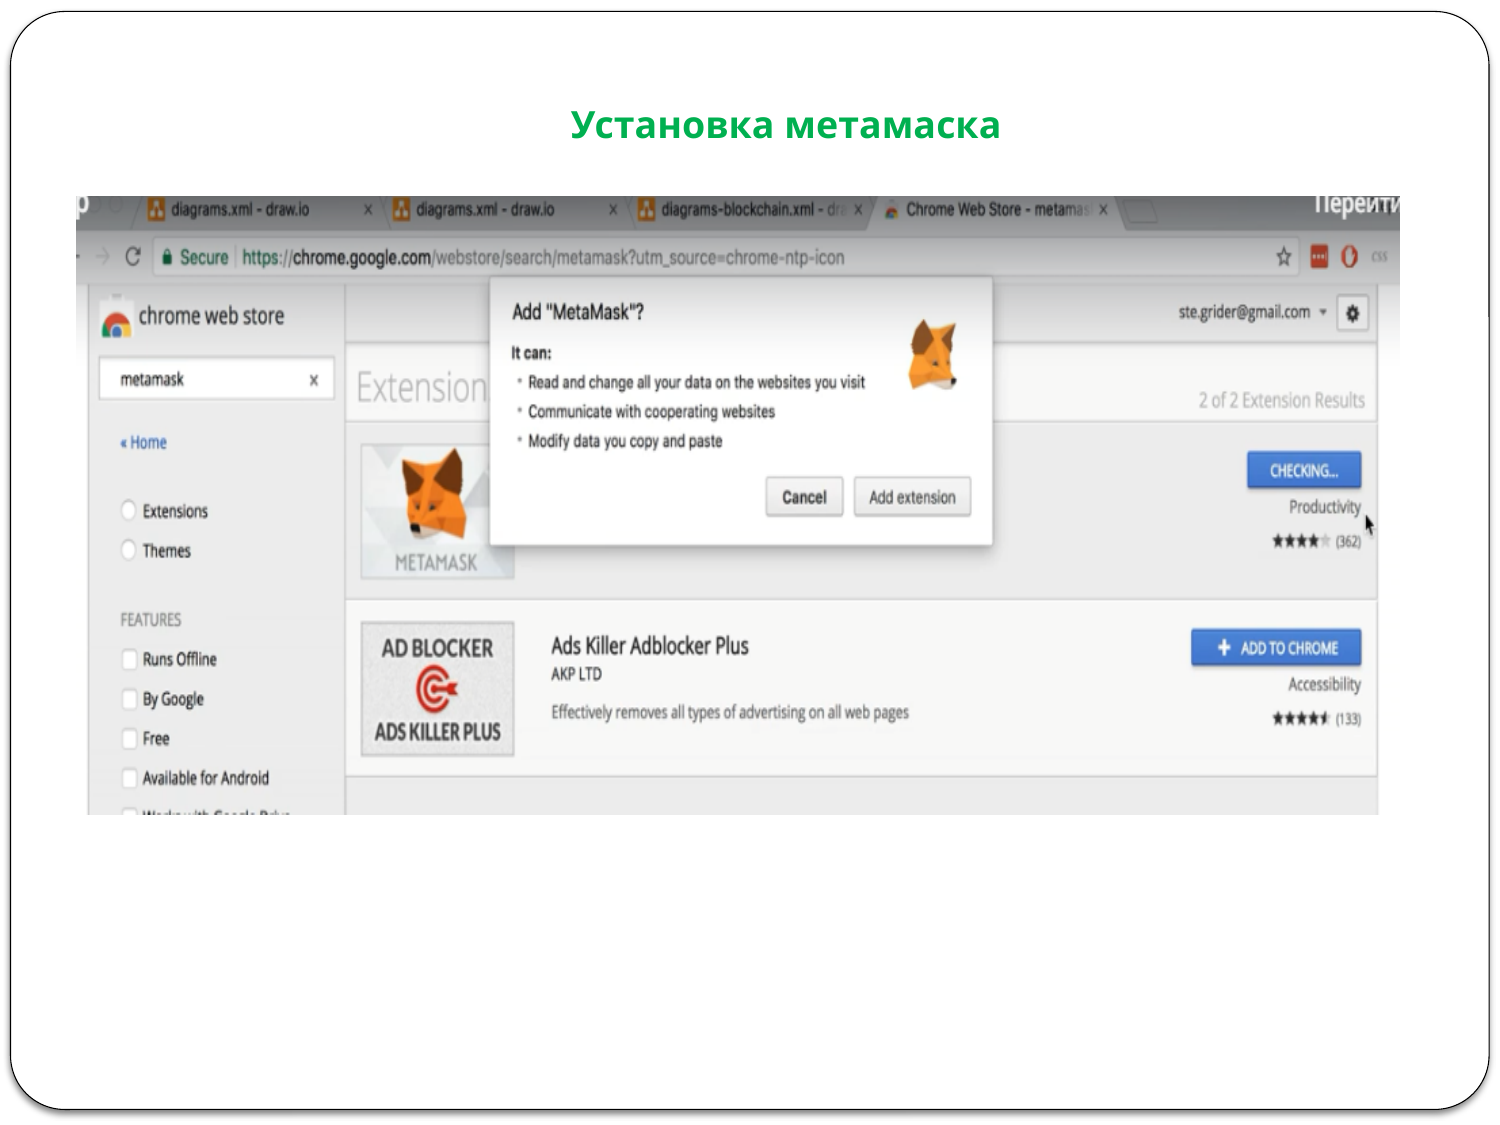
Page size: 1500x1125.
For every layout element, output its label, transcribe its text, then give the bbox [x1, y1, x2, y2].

text_box Установка метамаска [433, 93, 1149, 154]
picture [76, 196, 1400, 815]
